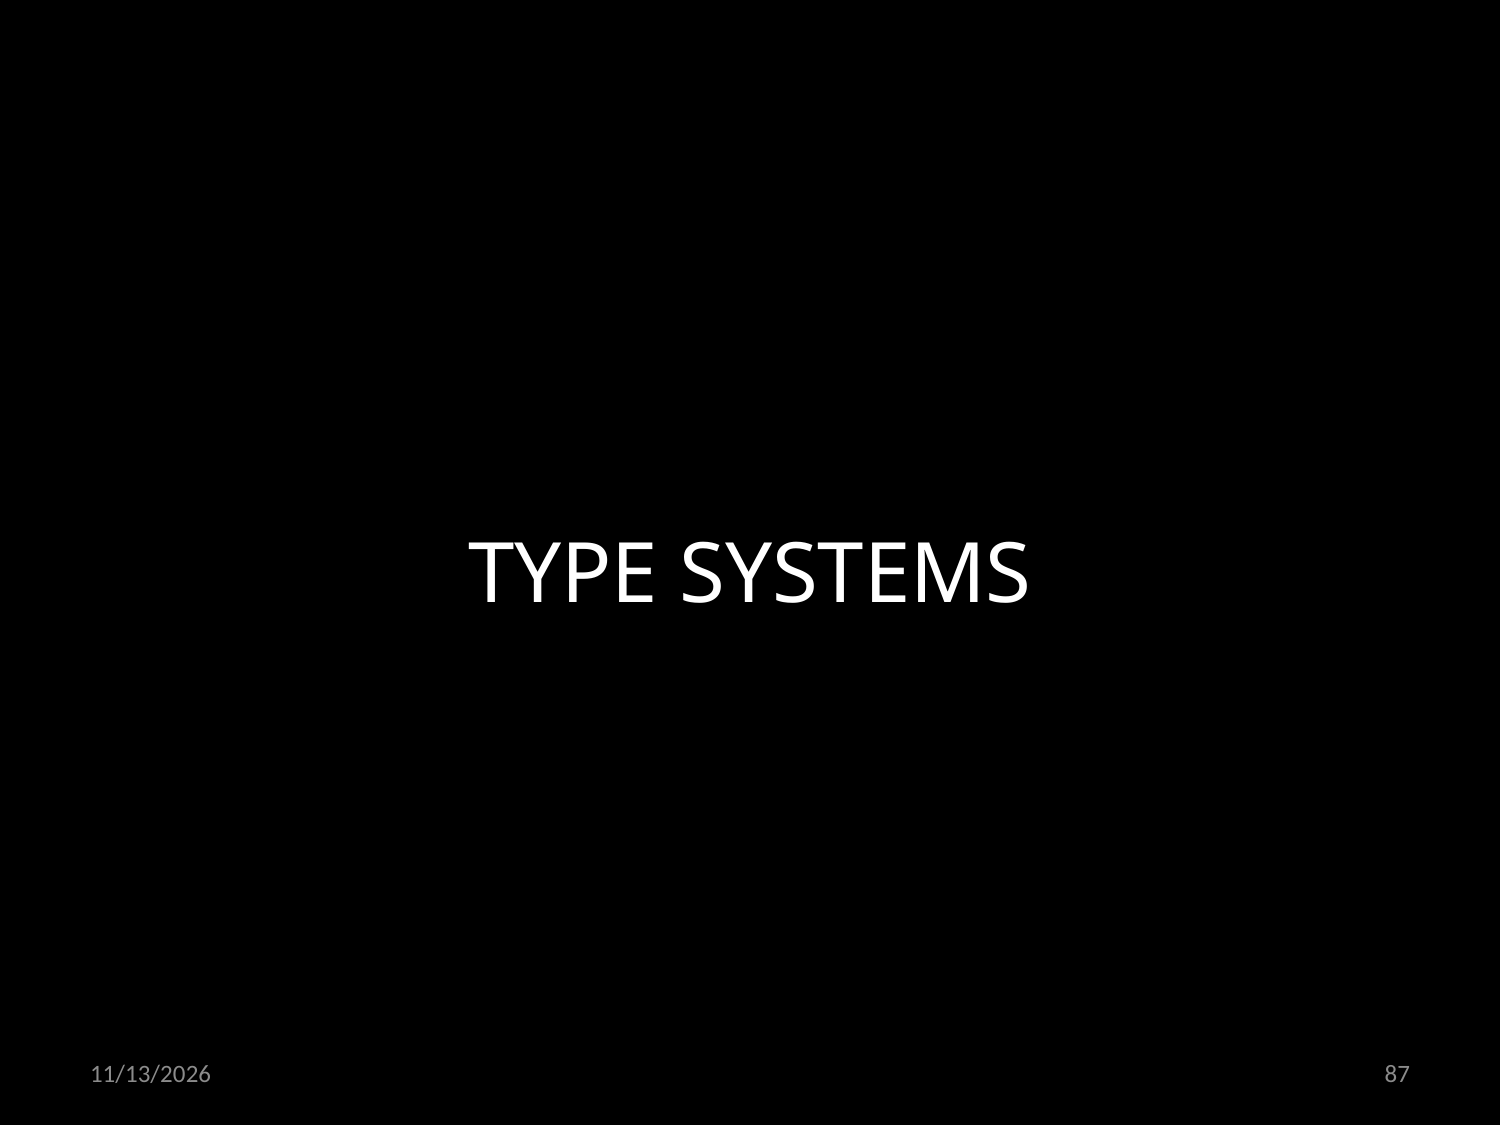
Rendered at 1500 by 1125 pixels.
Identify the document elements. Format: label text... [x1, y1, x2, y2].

slide_number 87 [1074, 1042, 1425, 1103]
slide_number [75, 1042, 425, 1103]
list TYPE SYSTEMS [0, 512, 1500, 614]
